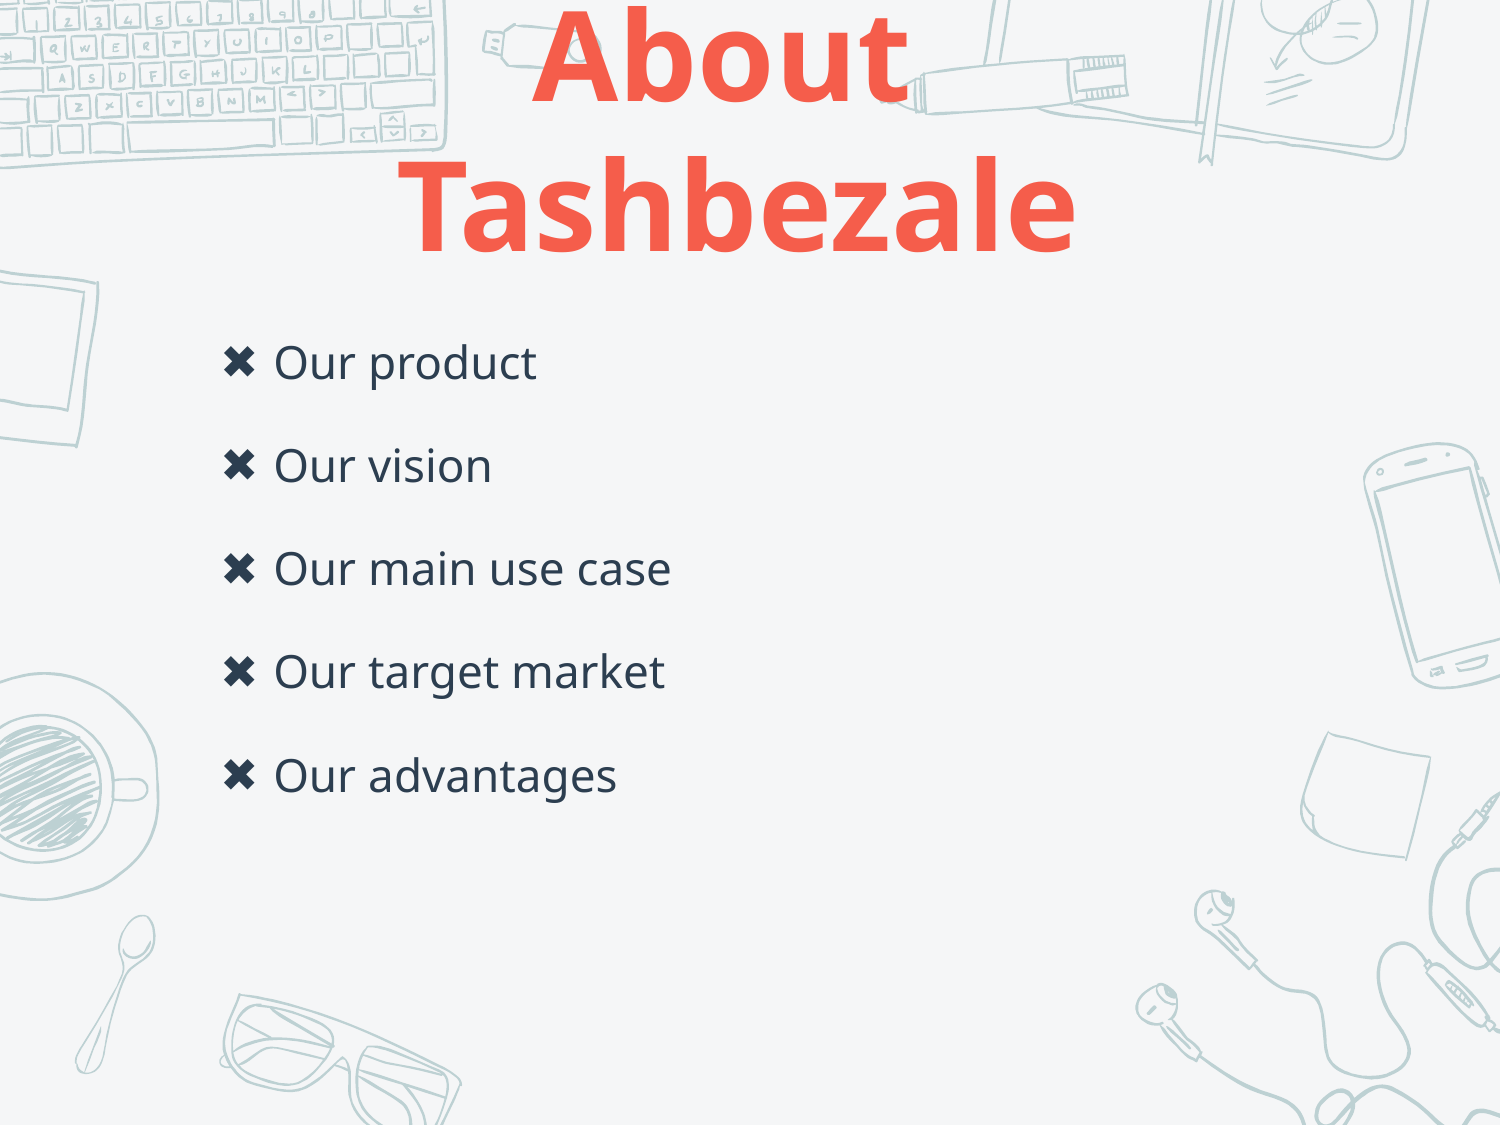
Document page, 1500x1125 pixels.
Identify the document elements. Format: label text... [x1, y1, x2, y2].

list Our product Our vision Our main use case Our target market Our advantages [187, 290, 1315, 1053]
title About Tashbezale [199, 164, 1278, 290]
